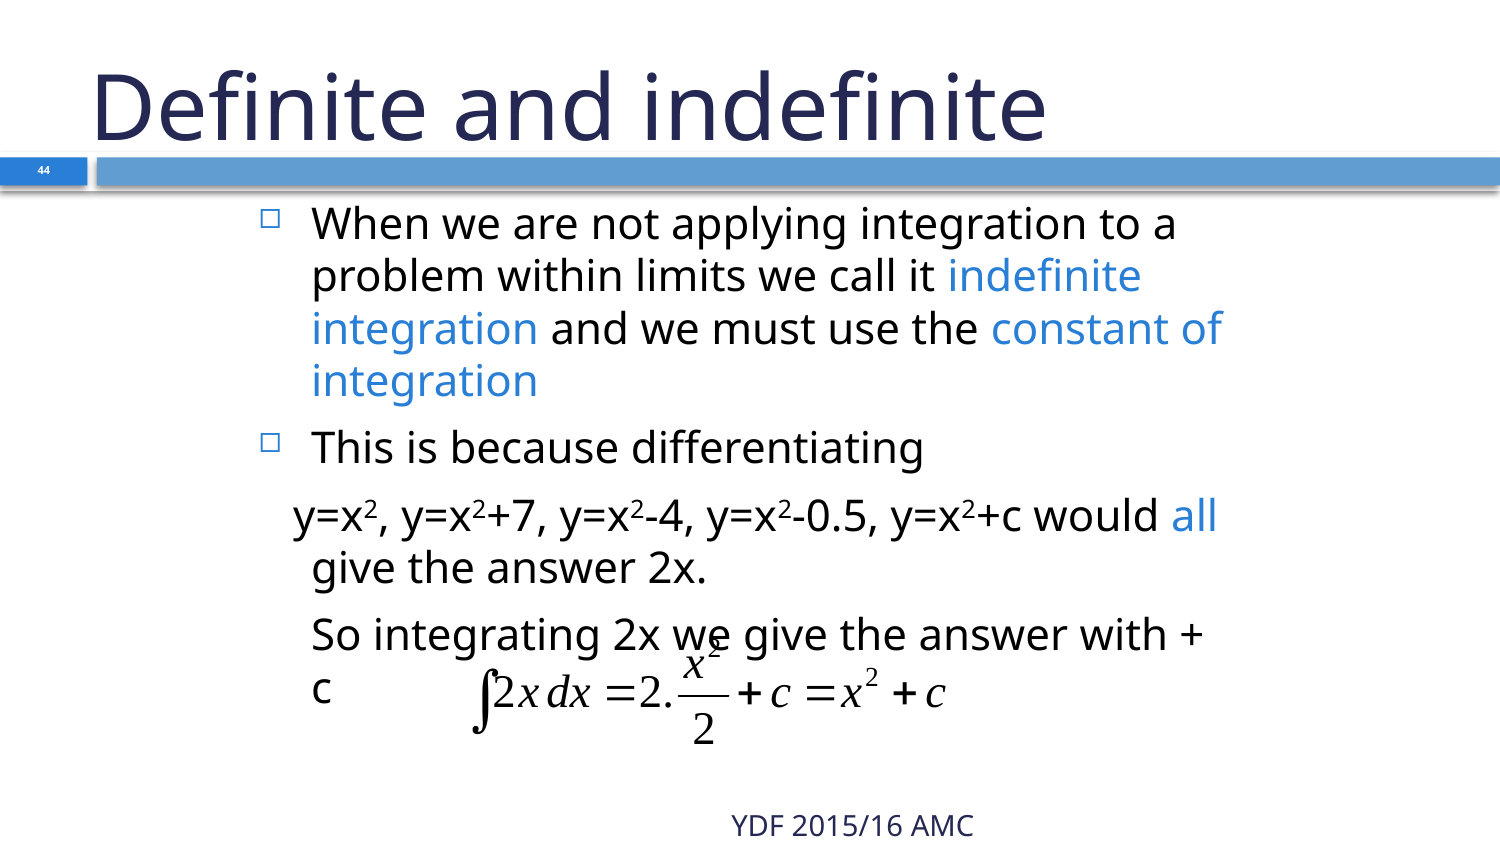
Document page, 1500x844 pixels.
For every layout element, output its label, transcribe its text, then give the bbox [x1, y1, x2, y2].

list When we are not applying integration to a problem within limits we call it indefinite integration and we must use the constant of integration This is because differentiating y=x2, y=x2+7, y=x2-4, y=x2-0.5, y=x2+c would all give the answer 2x. So integrating 2x we give the answer with + c [243, 188, 1247, 795]
slide_number 44 [0, 156, 88, 187]
footer YDF 2015/16 AMC [99, 802, 990, 844]
title Definite and indefinite [75, 33, 1425, 175]
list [457, 625, 955, 755]
